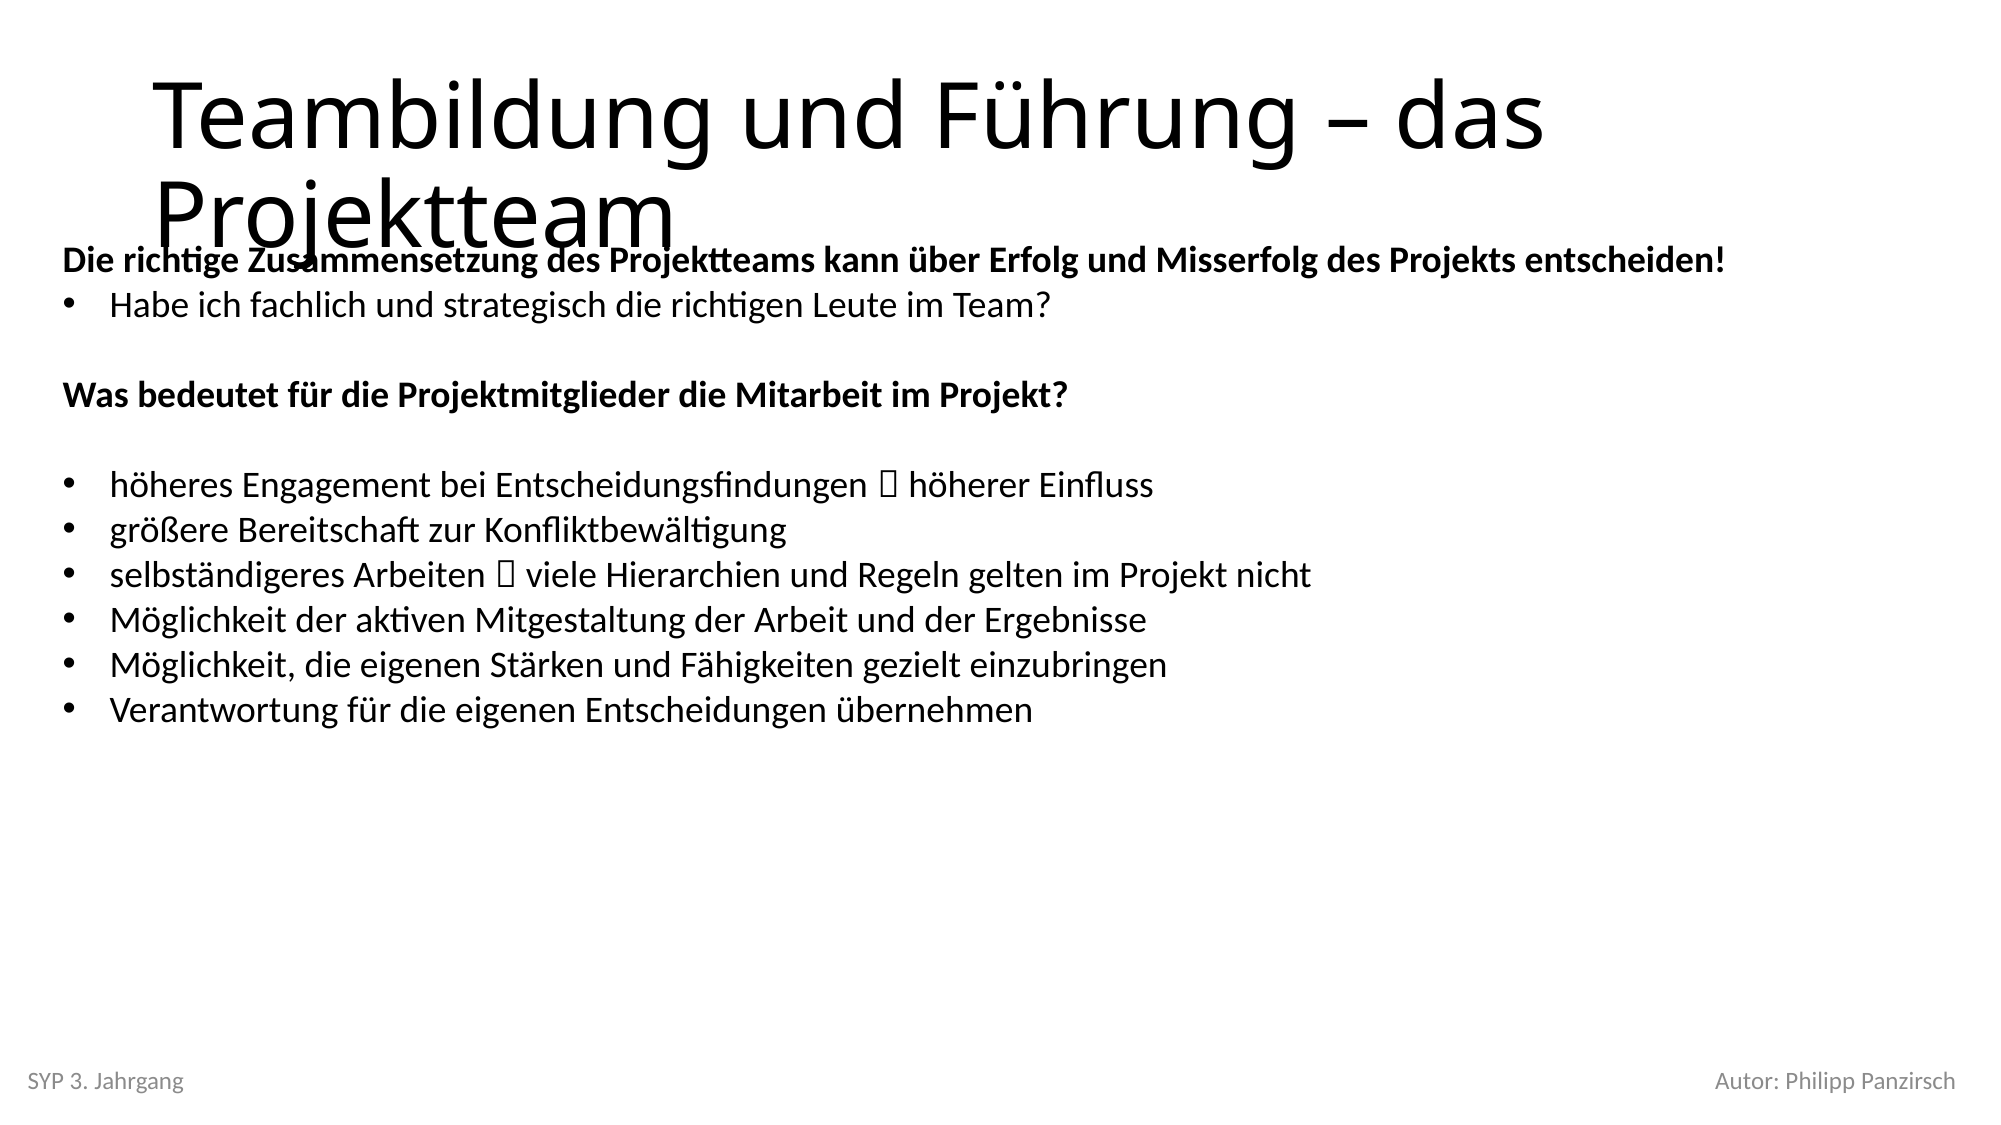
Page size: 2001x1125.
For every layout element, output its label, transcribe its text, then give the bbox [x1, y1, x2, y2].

footer SYP 3. Jahrgang [12, 1049, 688, 1110]
text_box Die richtige Zusammensetzung des Projektteams kann über Erfolg und Misserfolg des Projekts entscheiden! Habe ich fachlich und strategisch die richtigen Leute im Team? Was bedeutet für die Projektmitglieder die Mitarbeit im Projekt? höheres Engagement bei Entscheidungsfindungen  höherer Einfluss größere Bereitschaft zur Konfliktbewältigung selbständigeres Arbeiten  viele Hierarchien und Regeln gelten im Projekt nicht Möglichkeit der aktiven Mitgestaltung der Arbeit und der Ergebnisse Möglichkeit, die eigenen Stärken und Fähigkeiten gezielt einzubringen Verantwortung für die eigenen Entscheidungen übernehmen [47, 227, 1952, 738]
text_box Autor: Philipp Panzirsch [1296, 1049, 1972, 1110]
title Teambildung und Führung – das Projektteam [137, 59, 1863, 227]
